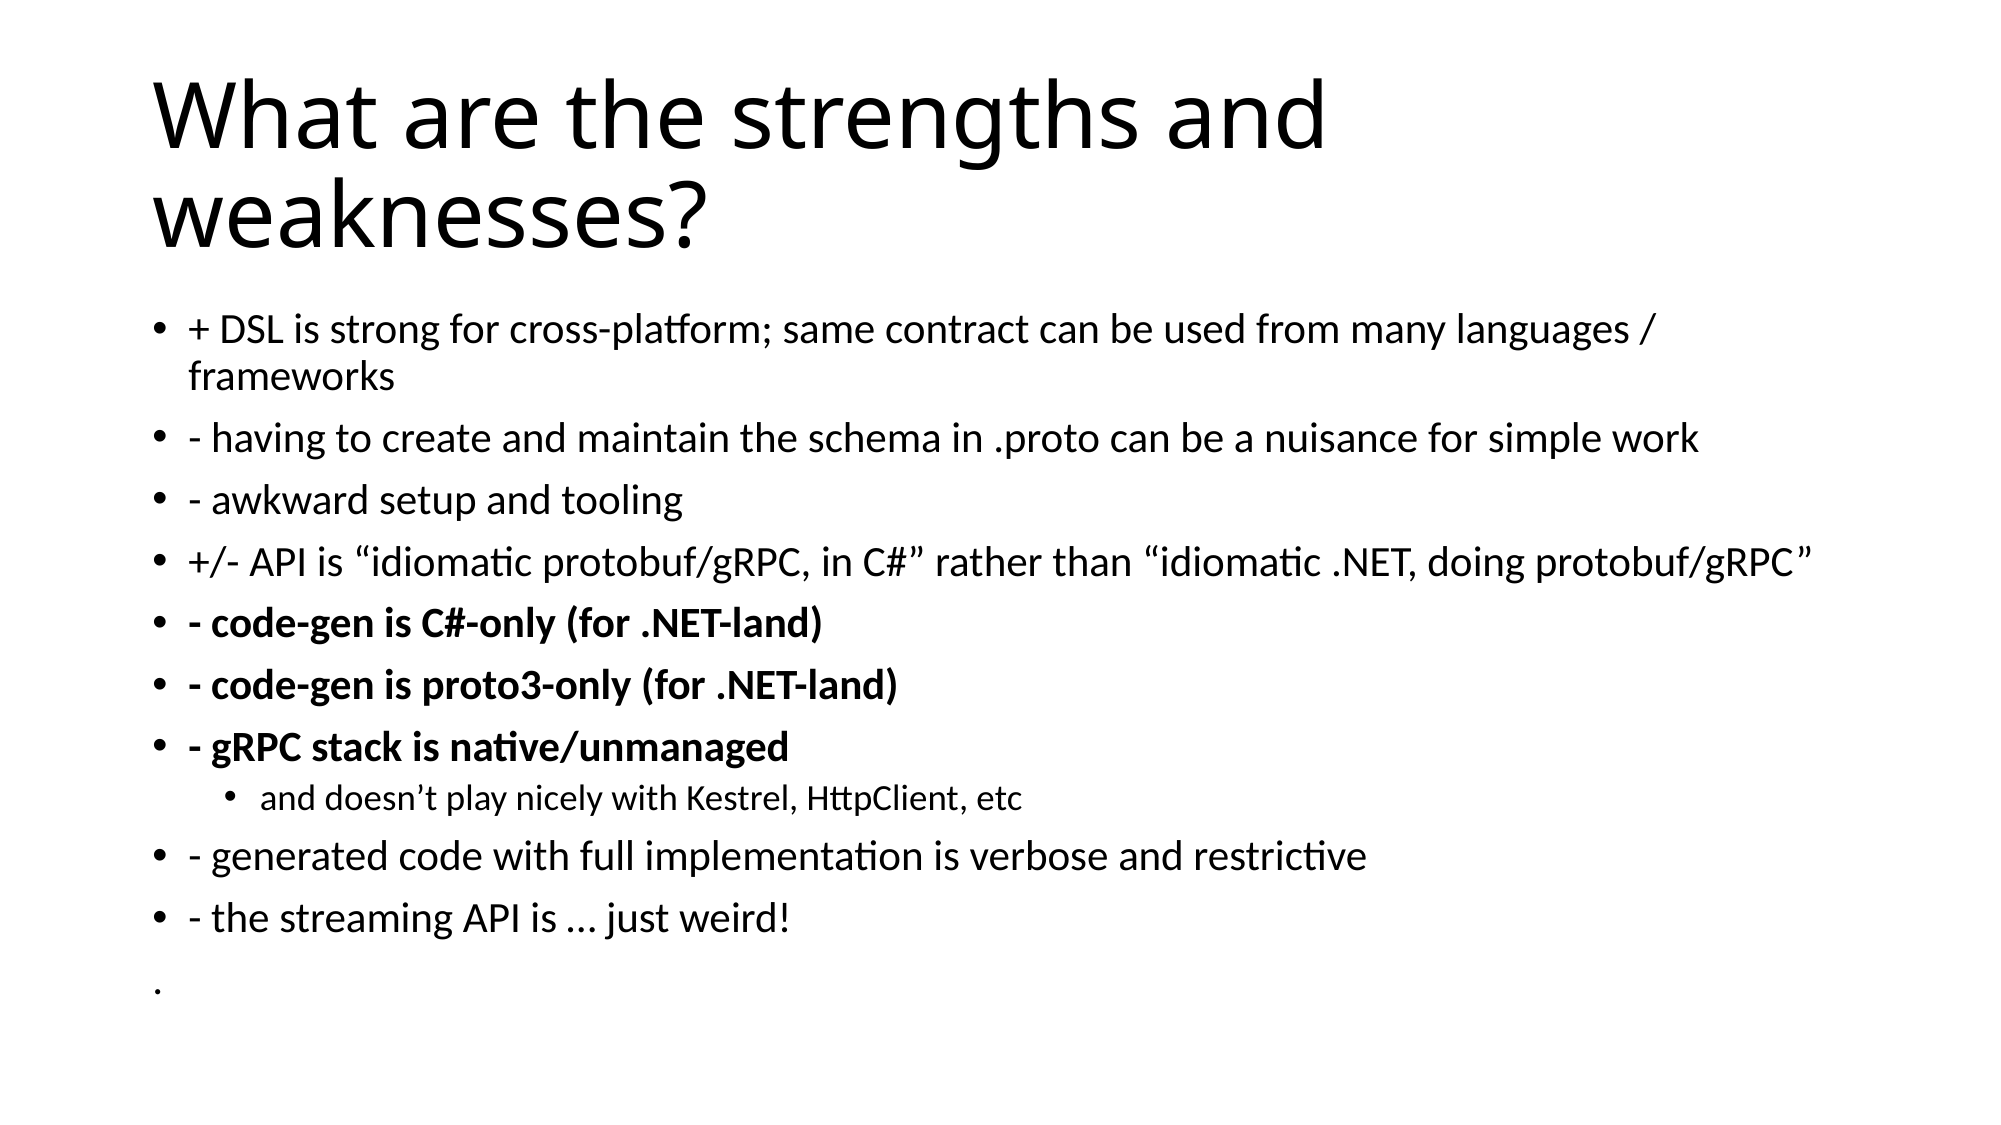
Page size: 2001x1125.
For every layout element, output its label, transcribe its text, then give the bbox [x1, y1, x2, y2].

list + DSL is strong for cross-platform; same contract can be used from many languages / frameworks - having to create and maintain the schema in .proto can be a nuisance for simple work - awkward setup and tooling +/- API is “idiomatic protobuf/gRPC, in C#” rather than “idiomatic .NET, doing protobuf/gRPC” - code-gen is C#-only (for .NET-land) - code-gen is proto3-only (for .NET-land) - gRPC stack is native/unmanaged and doesn’t play nicely with Kestrel, HttpClient, etc - generated code with full implementation is verbose and restrictive - the streaming API is … just weird! . [137, 299, 1863, 1014]
title What are the strengths and weaknesses? [137, 59, 1863, 278]
